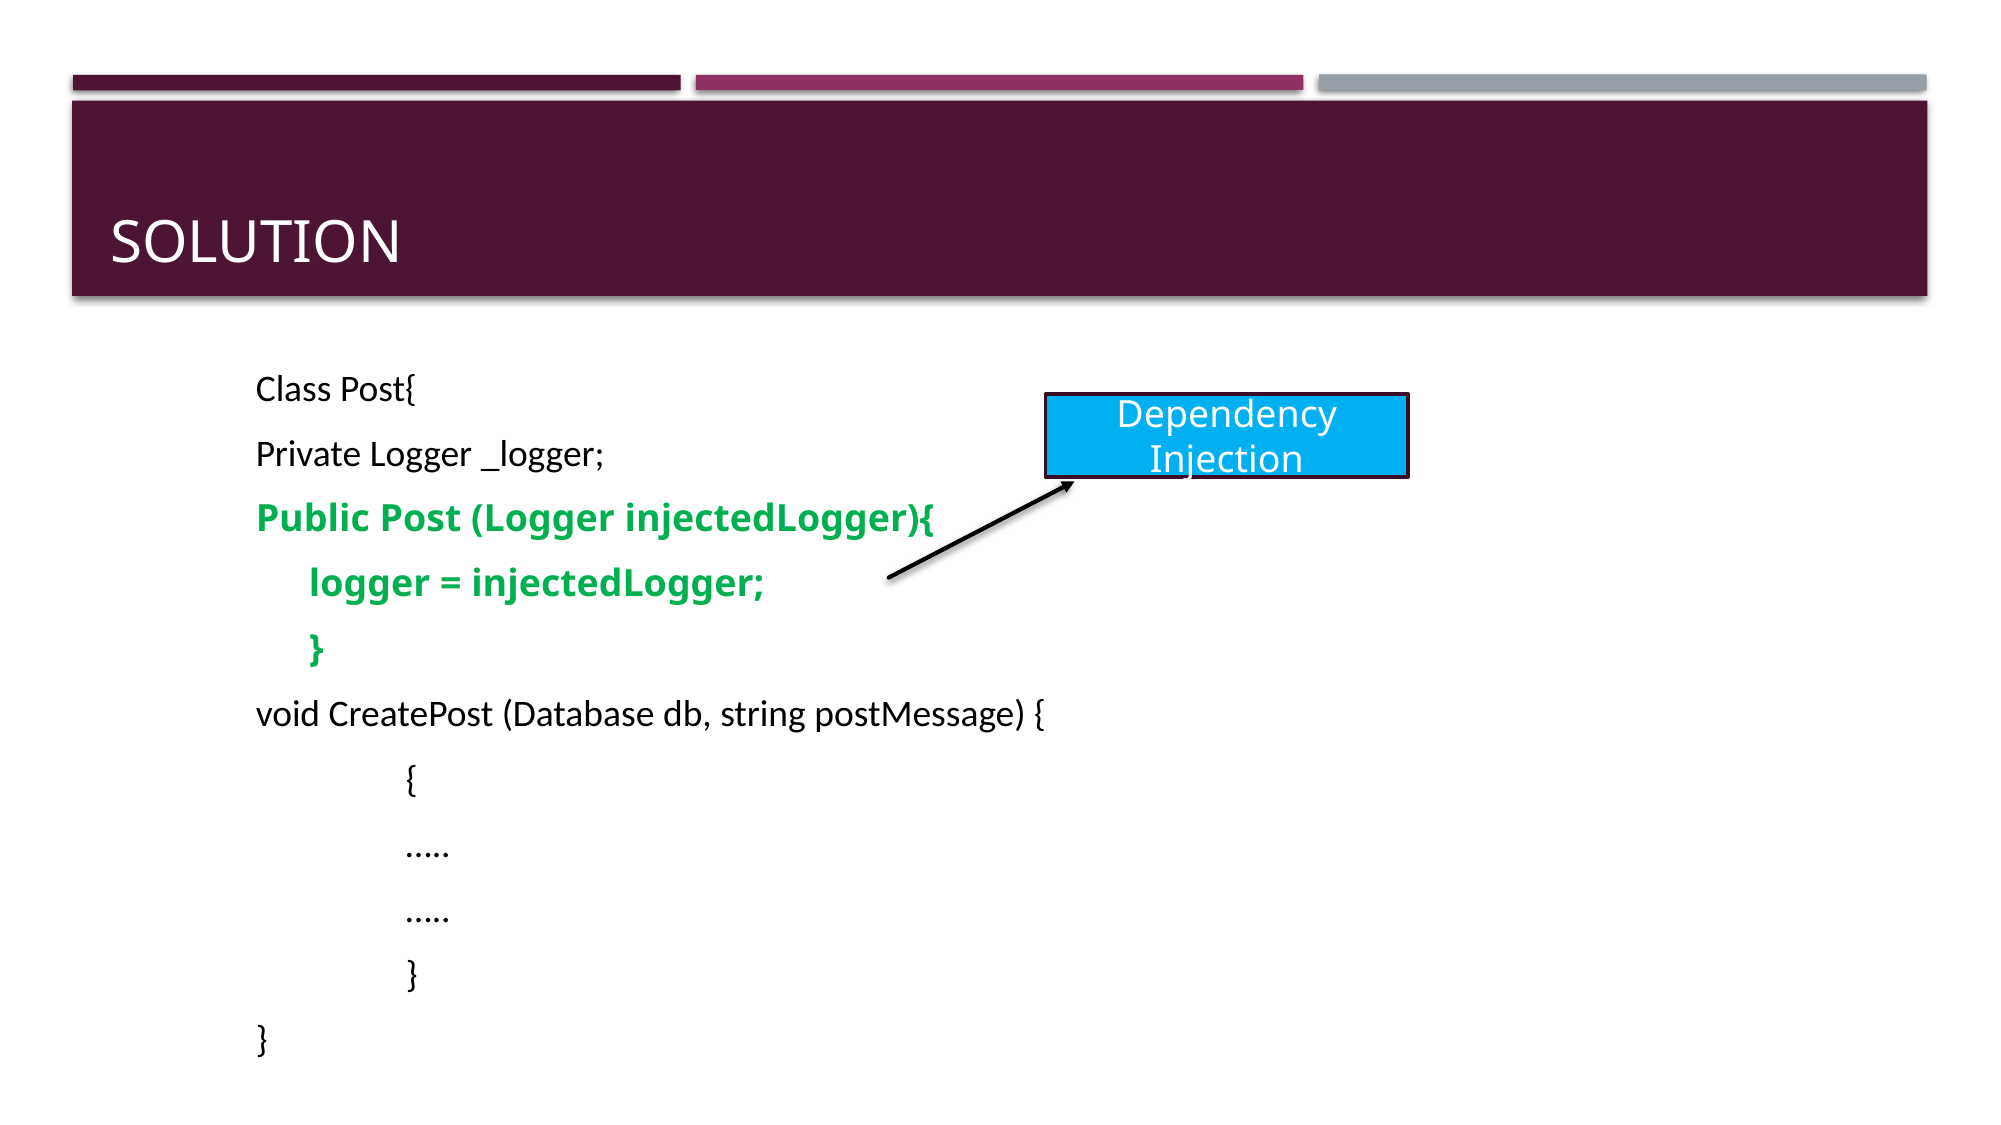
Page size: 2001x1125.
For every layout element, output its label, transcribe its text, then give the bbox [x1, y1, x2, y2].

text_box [888, 480, 1076, 579]
text_box Class Post{ Private Logger _logger; Public Post (Logger injectedLogger){ logger = injectedLogger; } void CreatePost (Database db, string postMessage) { { ….. ….. } } [240, 322, 1312, 1102]
text_box Dependency Injection [1044, 392, 1410, 479]
title Solution [95, 115, 1905, 282]
